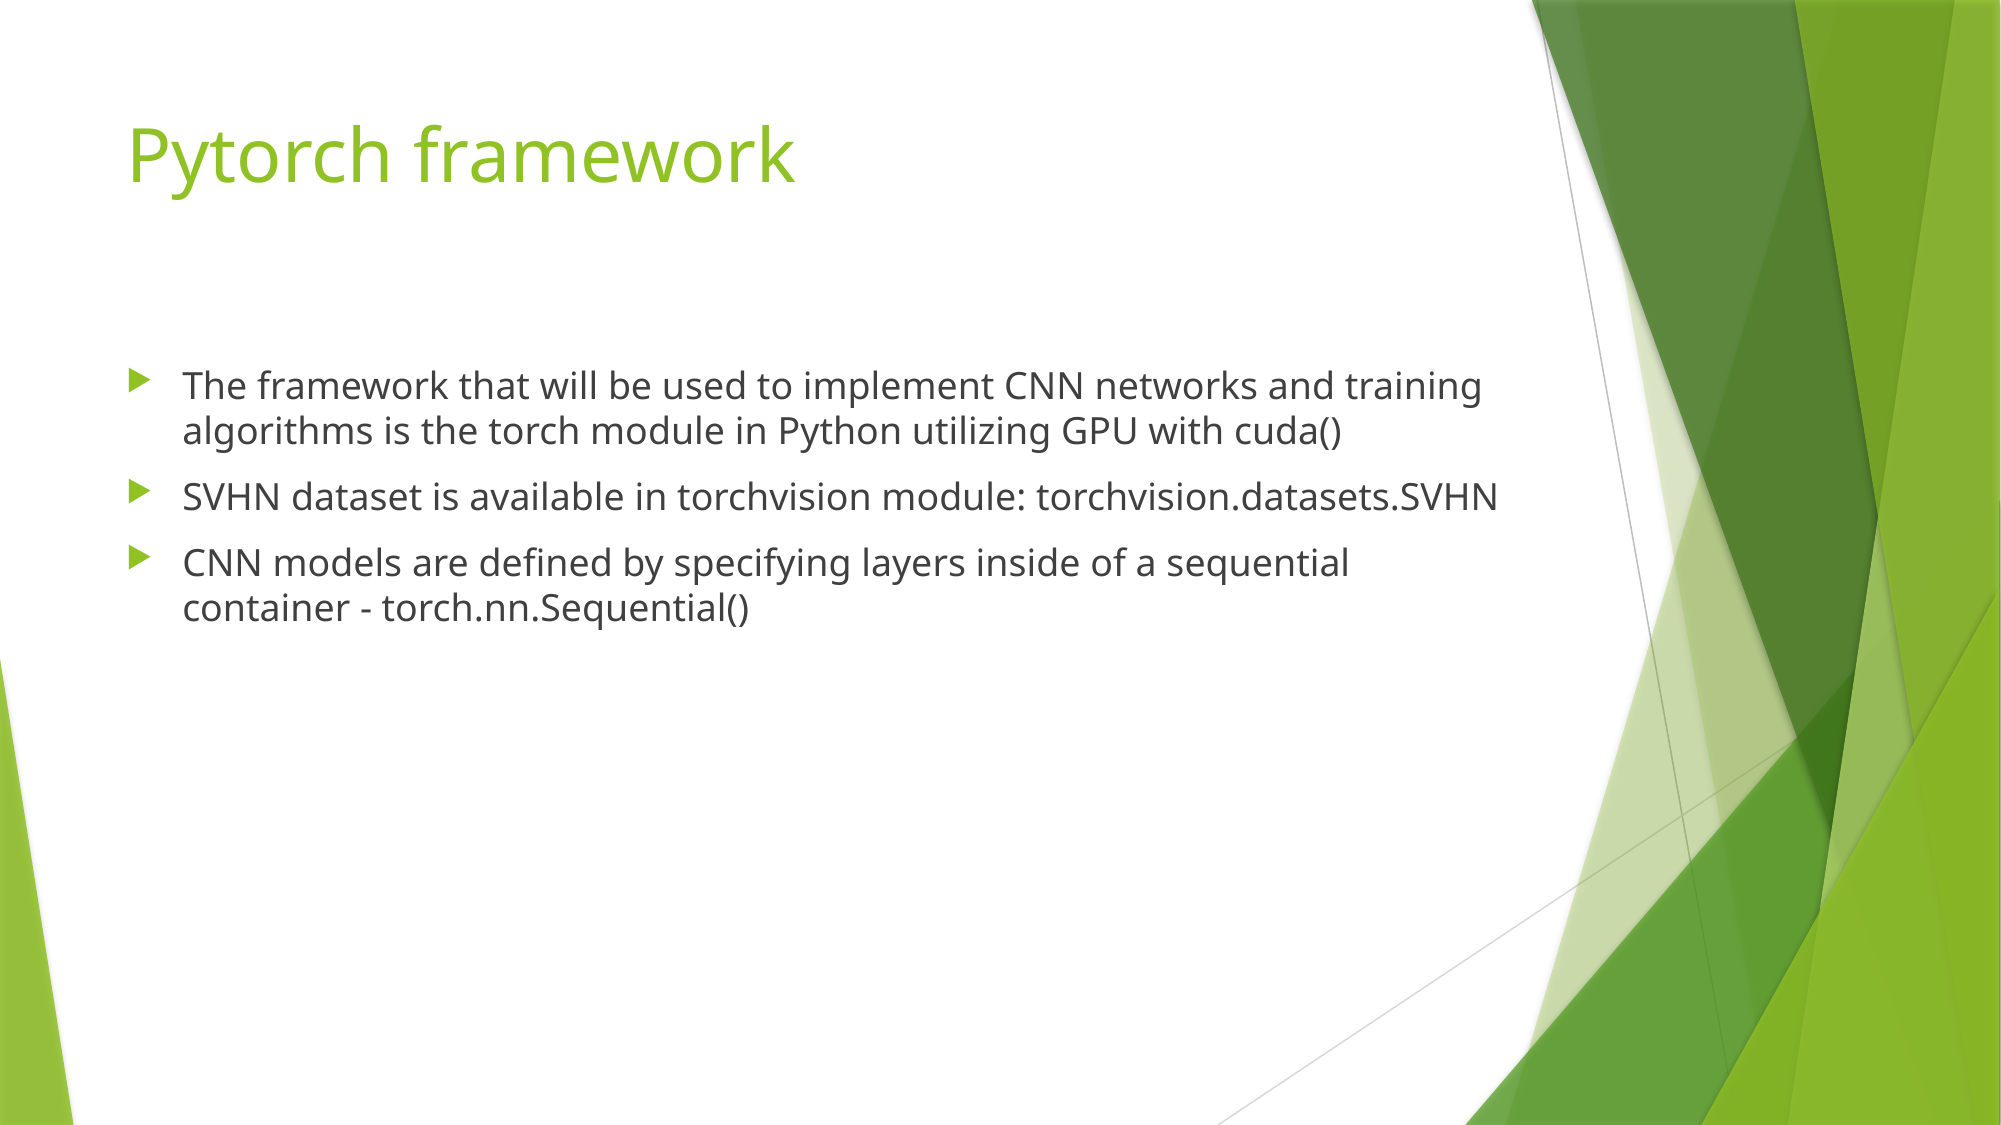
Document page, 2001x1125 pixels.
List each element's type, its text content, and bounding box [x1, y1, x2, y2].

list The framework that will be used to implement CNN networks and training algorithms is the torch module in Python utilizing GPU with cuda() SVHN dataset is available in torchvision module: torchvision.datasets.SVHN CNN models are defined by specifying layers inside of a sequential container - torch.nn.Sequential() [111, 354, 1522, 992]
title Pytorch framework [111, 99, 1522, 317]
